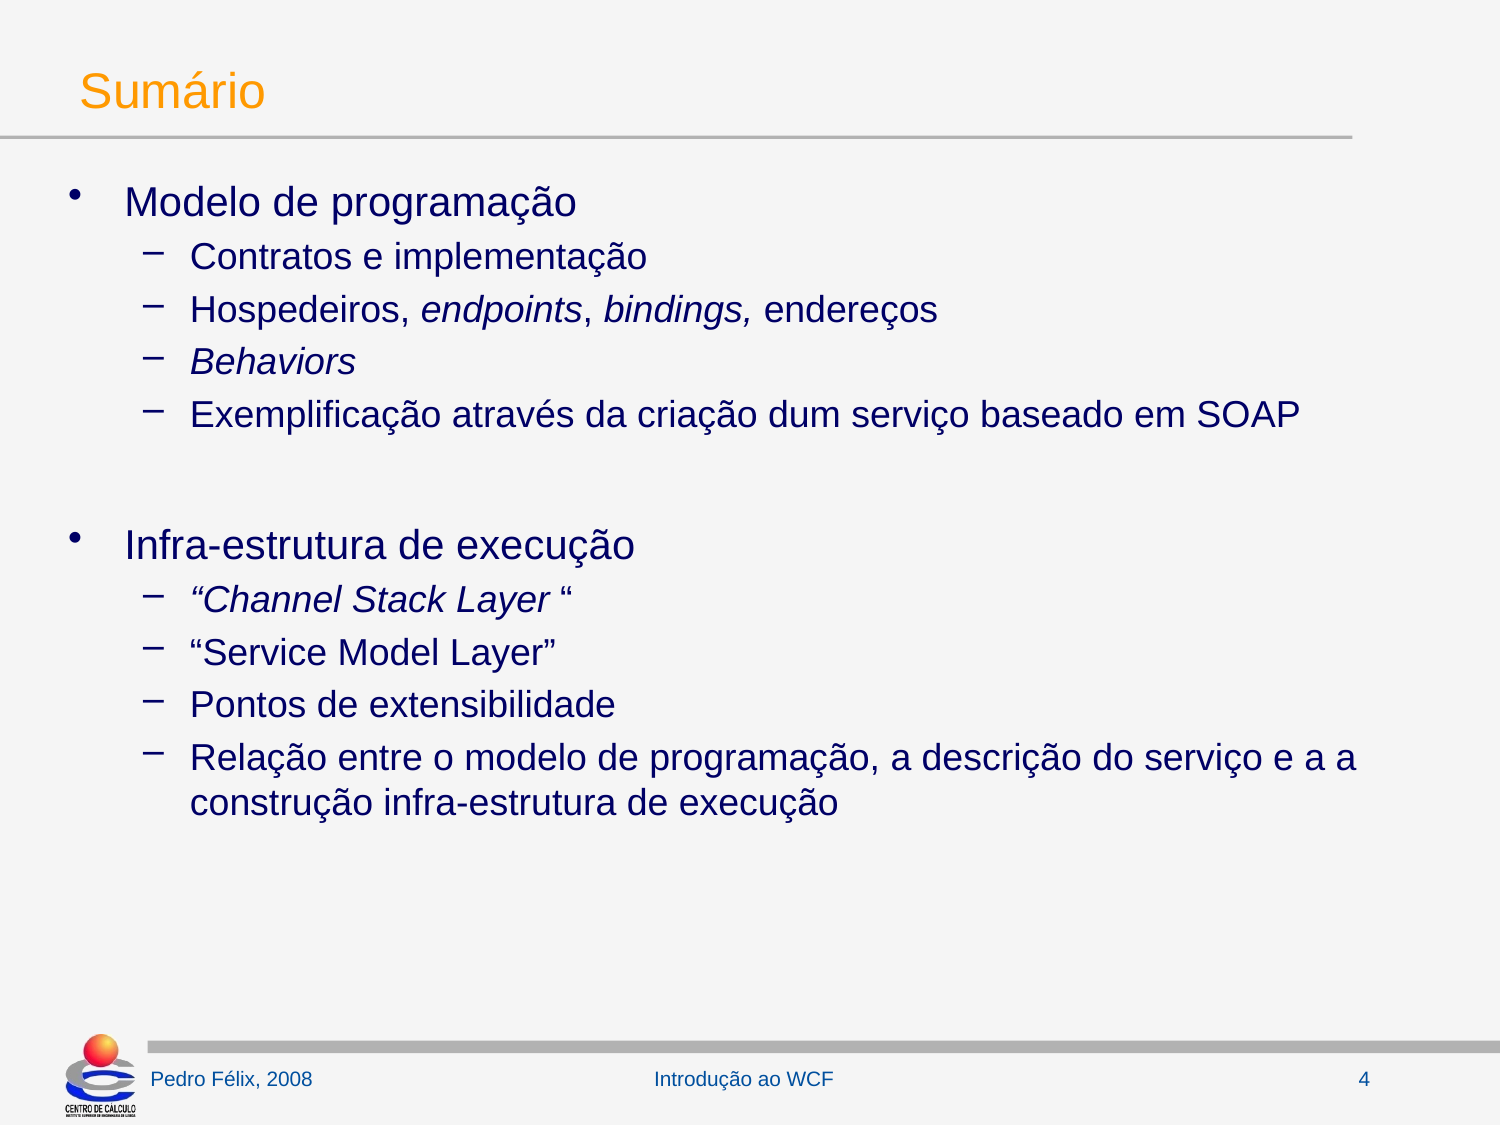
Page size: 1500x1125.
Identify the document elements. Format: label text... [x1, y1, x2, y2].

list Modelo de programação Contratos e implementação Hospedeiros, endpoints, bindings, endereços Behaviors Exemplificação através da criação dum serviço baseado em SOAP Infra-estrutura de execução “Channel Stack Layer “ “Service Model Layer” Pontos de extensibilidade Relação entre o modelo de programação, a descrição do serviço e a a construção infra-estrutura de execução [52, 166, 1426, 1024]
slide_number 4 [1304, 1058, 1424, 1107]
footer Introdução ao WCF [371, 1058, 1117, 1103]
picture [65, 1034, 136, 1117]
title Sumário [64, 42, 1412, 136]
